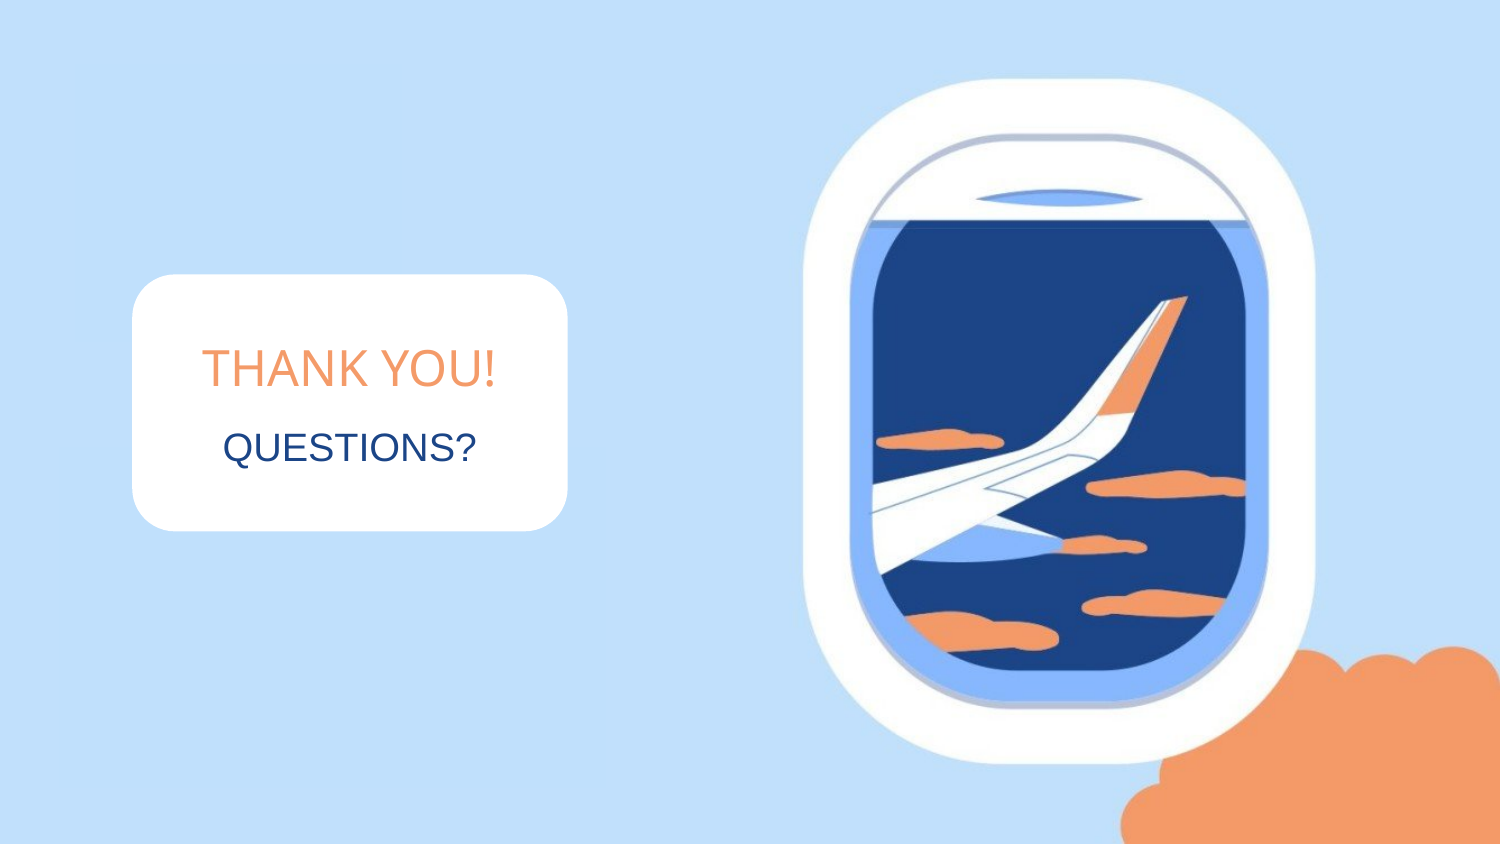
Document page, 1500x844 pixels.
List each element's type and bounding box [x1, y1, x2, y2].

text_box [0, 0, 1500, 844]
